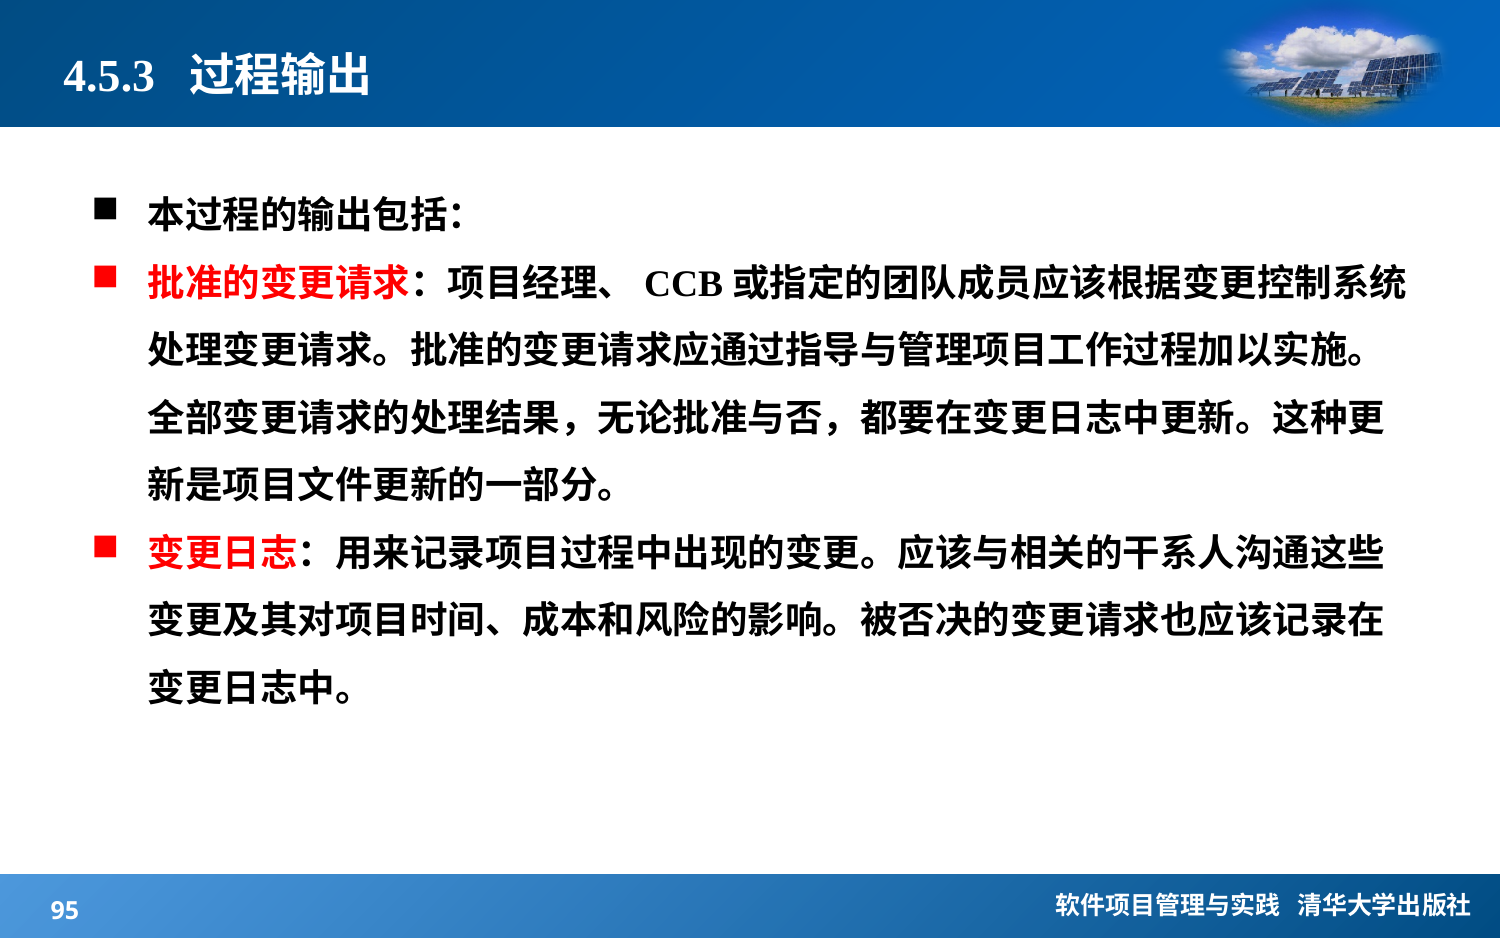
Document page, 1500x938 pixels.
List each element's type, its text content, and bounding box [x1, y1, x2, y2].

title 4.5.3 过程输出 [48, 19, 1005, 127]
picture [1233, 6, 1433, 113]
text_box 本过程的输出包括： 批准的变更请求：项目经理、CCB或指定的团队成员应该根据变更控制系统处理变更请求。批准的变更请求应通过指导与管理项目工作过程加以实施。全部变更请求的处理结果，无论批准与否，都要在变更日志中更新。这种更新是项目文件更新的一部分。 变更日志：用来记录项目过程中出现的变更。应该与相关的干系人沟通这些变更及其对项目时间、成本和风险的影响。被否决的变更请求也应该记录在变更日志中。 [76, 161, 1424, 748]
